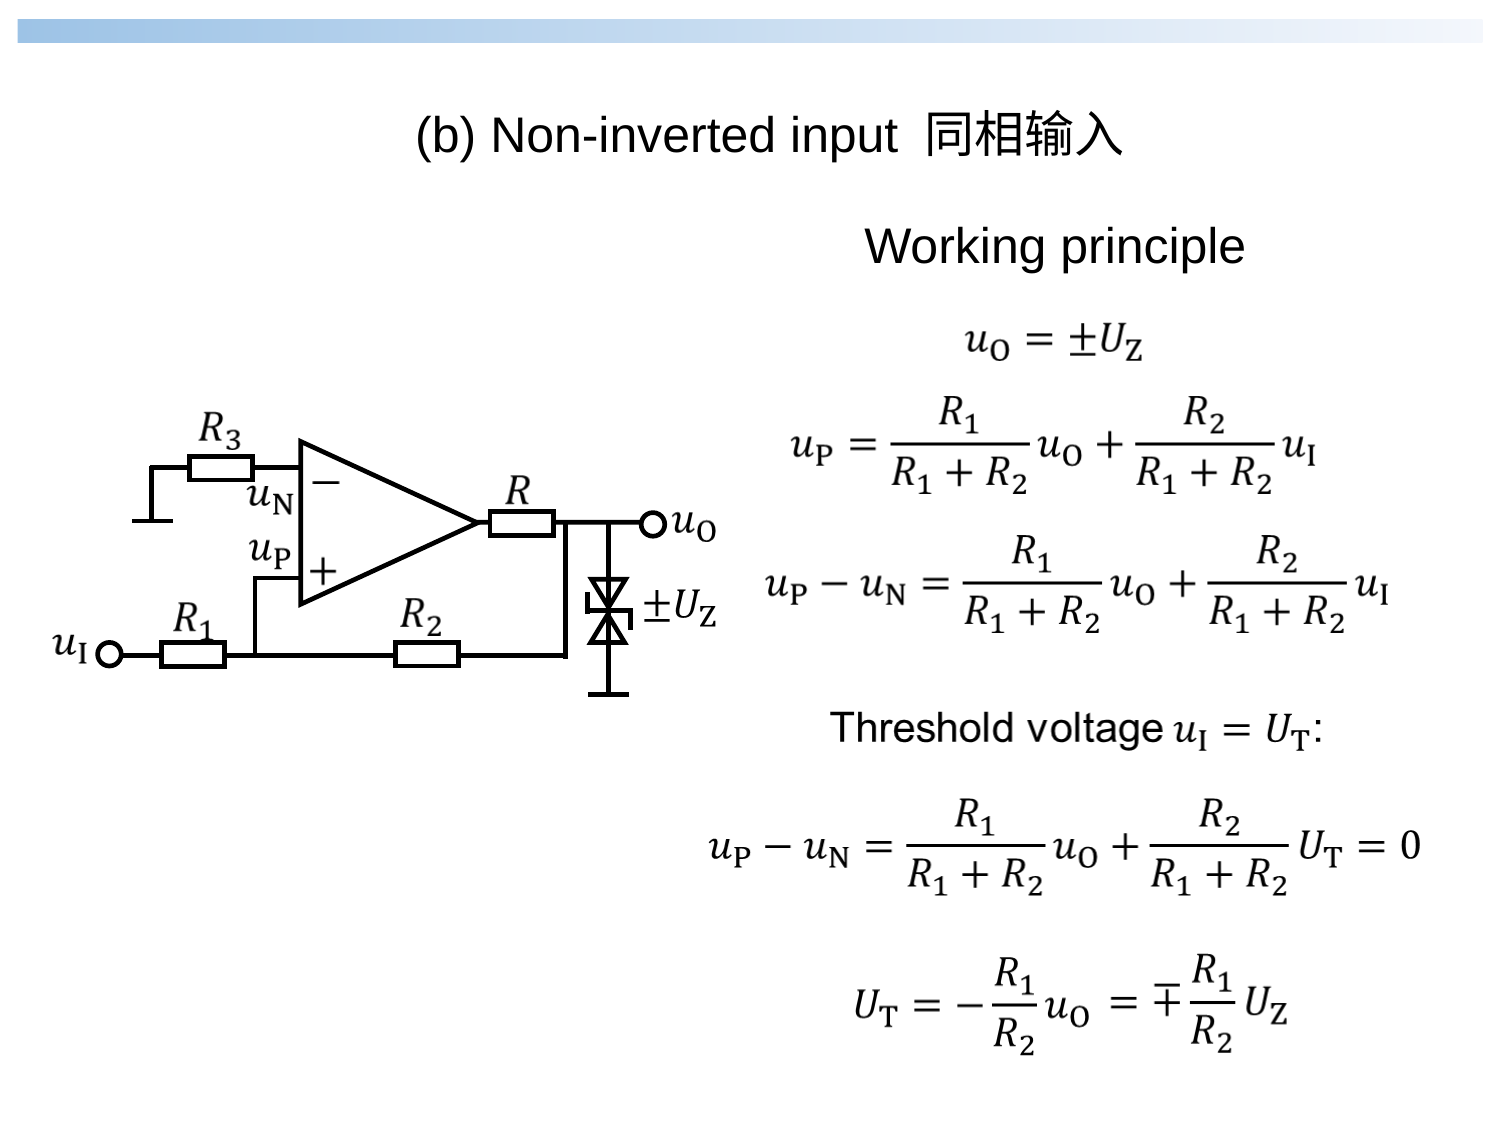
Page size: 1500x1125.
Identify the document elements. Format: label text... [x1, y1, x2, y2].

text_box (b) Non-inverted input 同相输入 [400, 94, 1153, 170]
text_box [17, 18, 1483, 44]
text_box [760, 530, 1396, 634]
text_box [667, 793, 1463, 897]
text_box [47, 399, 737, 696]
text_box [898, 312, 1211, 364]
text_box [735, 391, 1374, 495]
text_box [807, 693, 1347, 759]
text_box [1076, 949, 1322, 1053]
text_box Working principle [735, 206, 1375, 282]
text_box [825, 953, 1120, 1056]
